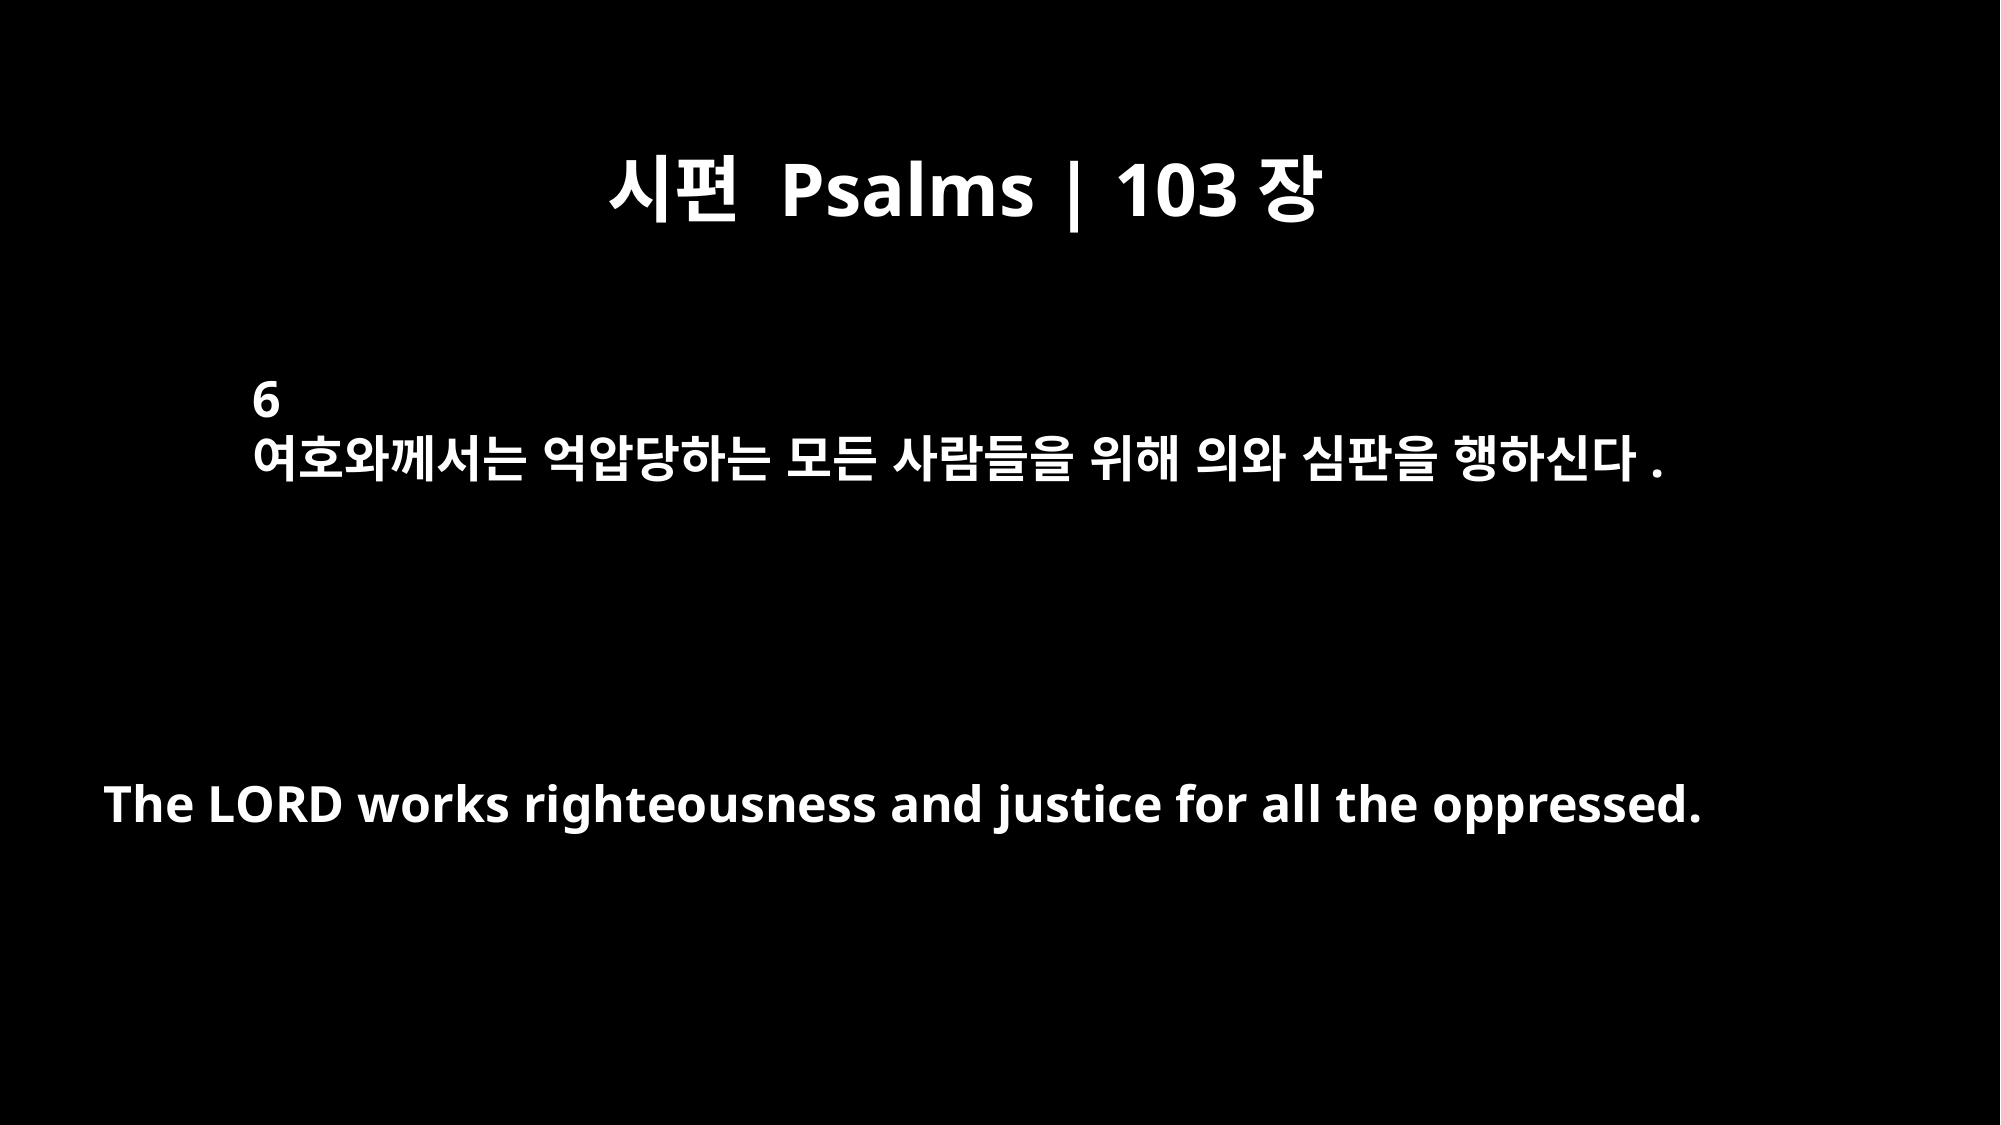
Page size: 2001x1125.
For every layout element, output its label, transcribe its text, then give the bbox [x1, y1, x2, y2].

text_box The LORD works righteousness and justice for all the oppressed. [88, 764, 1719, 840]
text_box 6 여호와께서는 억압당하는 모든 사람들을 위해 의와 심판을 행하신다. [237, 359, 1680, 495]
text_box 시편 Psalms | 103장 [592, 136, 1340, 239]
